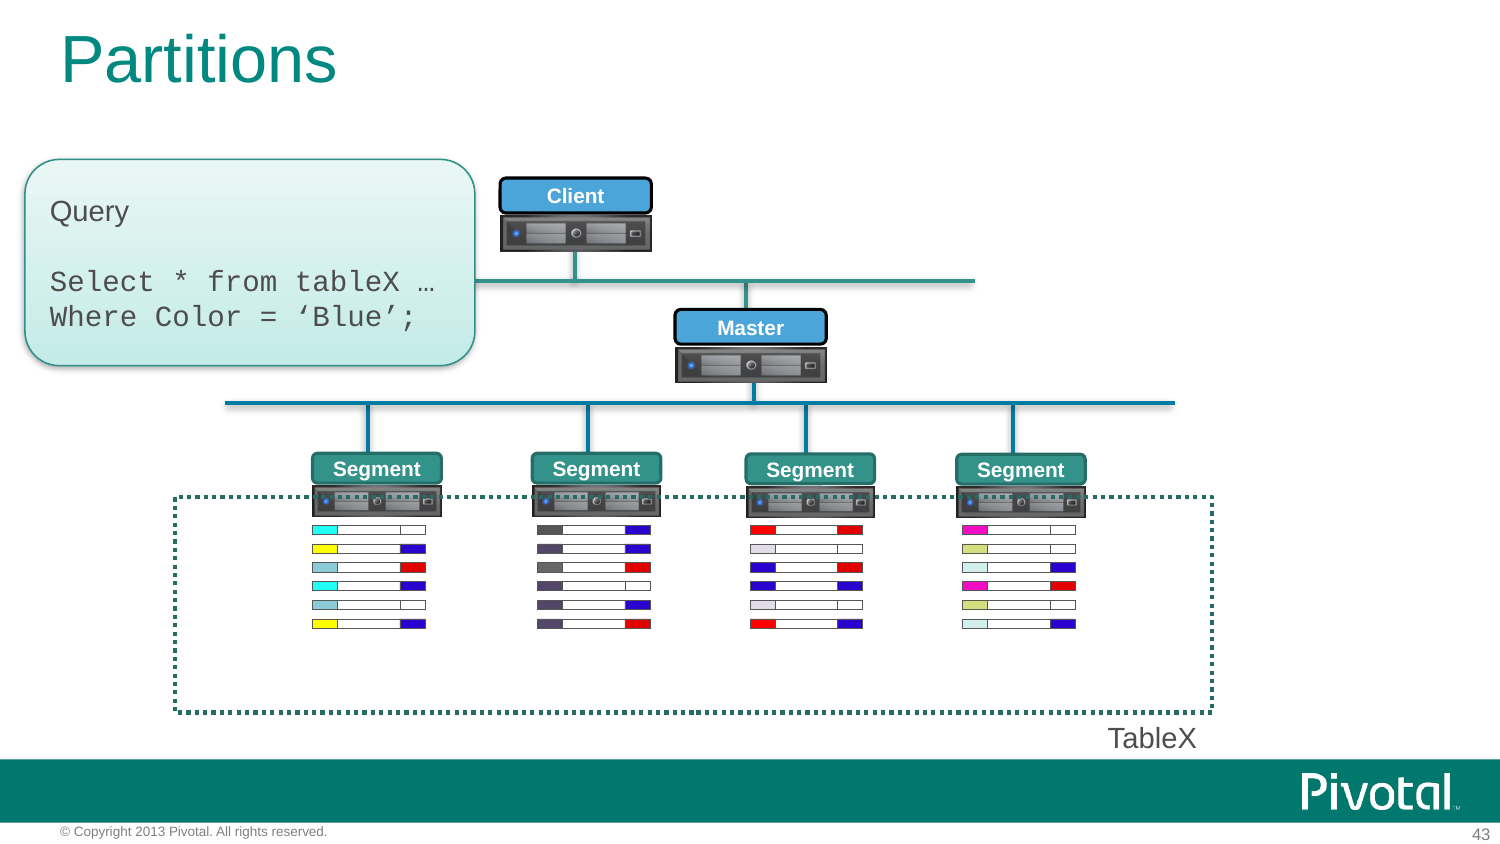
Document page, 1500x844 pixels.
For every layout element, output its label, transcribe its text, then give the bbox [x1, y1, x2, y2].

picture [1302, 773, 1460, 810]
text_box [174, 496, 1213, 763]
picture [674, 346, 827, 383]
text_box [745, 453, 876, 495]
picture [499, 215, 652, 252]
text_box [531, 452, 662, 495]
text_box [956, 454, 1086, 495]
text_box Master [675, 309, 827, 345]
title Partitions [60, 24, 1440, 104]
text_box Query Select * from tableX … Where Color = ‘Blue’; [24, 158, 476, 367]
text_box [312, 452, 442, 495]
text_box Client [500, 177, 652, 214]
